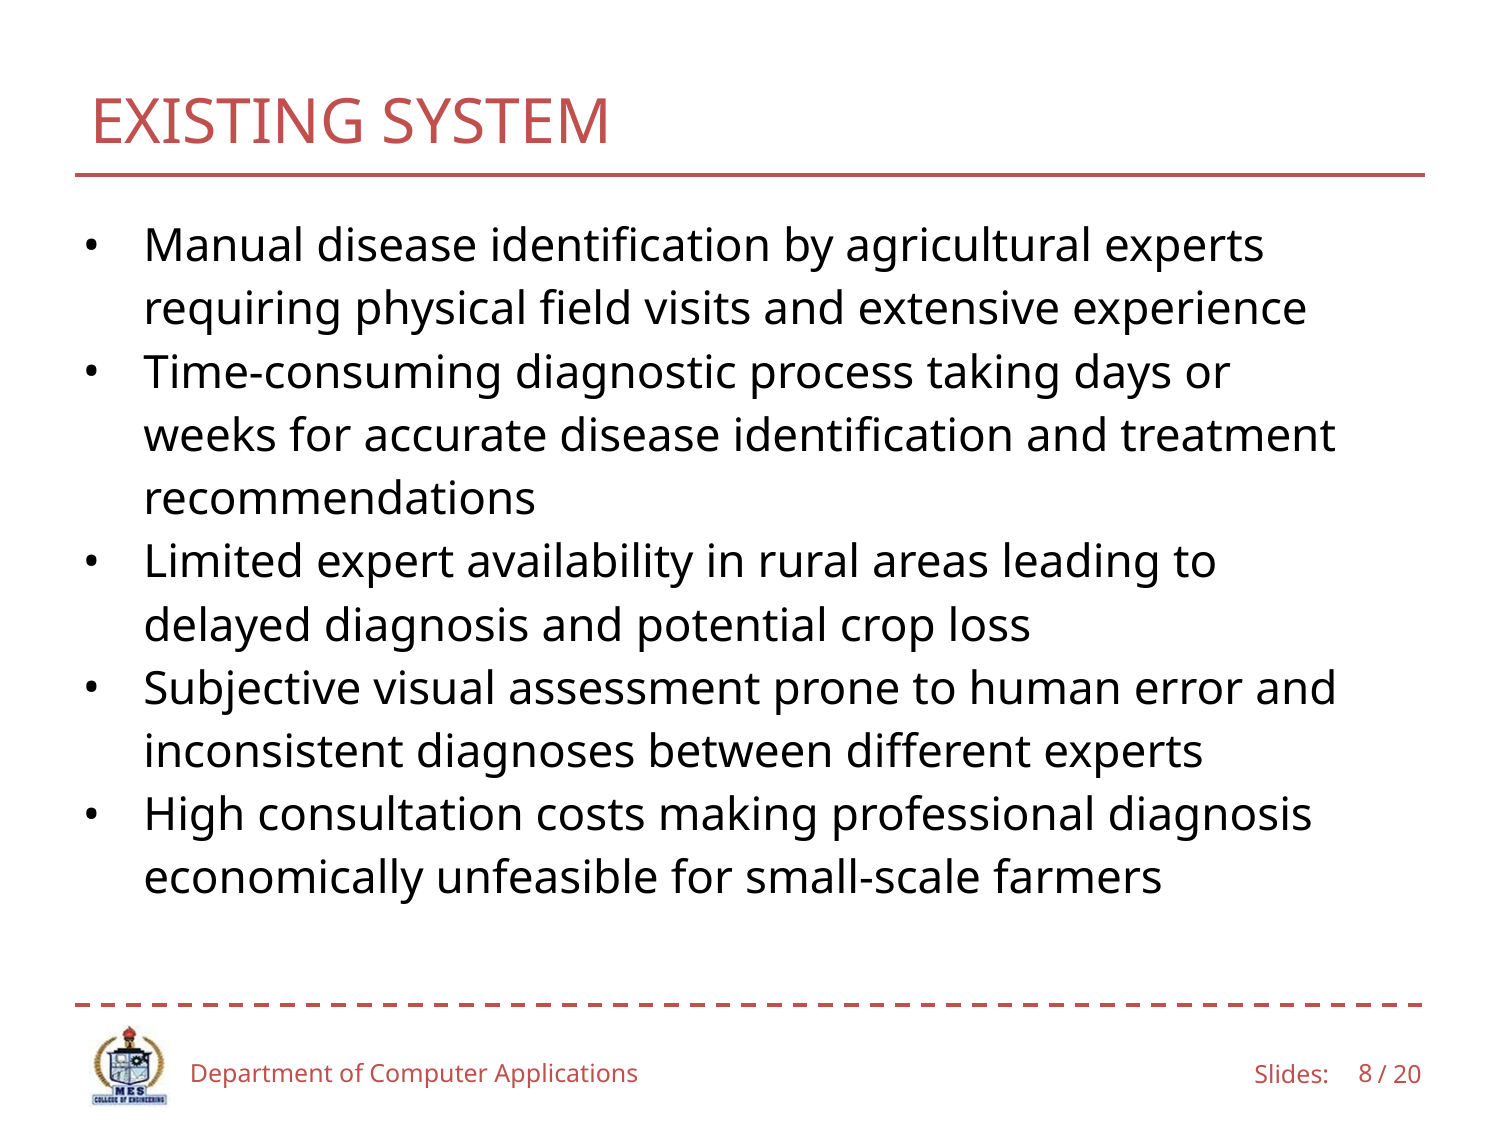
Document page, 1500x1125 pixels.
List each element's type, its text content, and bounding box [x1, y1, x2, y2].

title EXISTING SYSTEM [75, 50, 1425, 188]
slide_number ‹#› [1325, 1044, 1388, 1105]
footer Department of Computer Applications [174, 1042, 675, 1103]
picture [87, 1023, 171, 1109]
list Manual disease identification by agricultural experts requiring physical field visits and extensive experience Time-consuming diagnostic process taking days or weeks for accurate disease identification and treatment recommendations Limited expert availability in rural areas leading to delayed diagnosis and potential crop loss Subjective visual assessment prone to human error and inconsistent diagnoses between different experts High consultation costs making professional diagnosis economically unfeasible for small-scale farmers [53, 200, 1388, 990]
